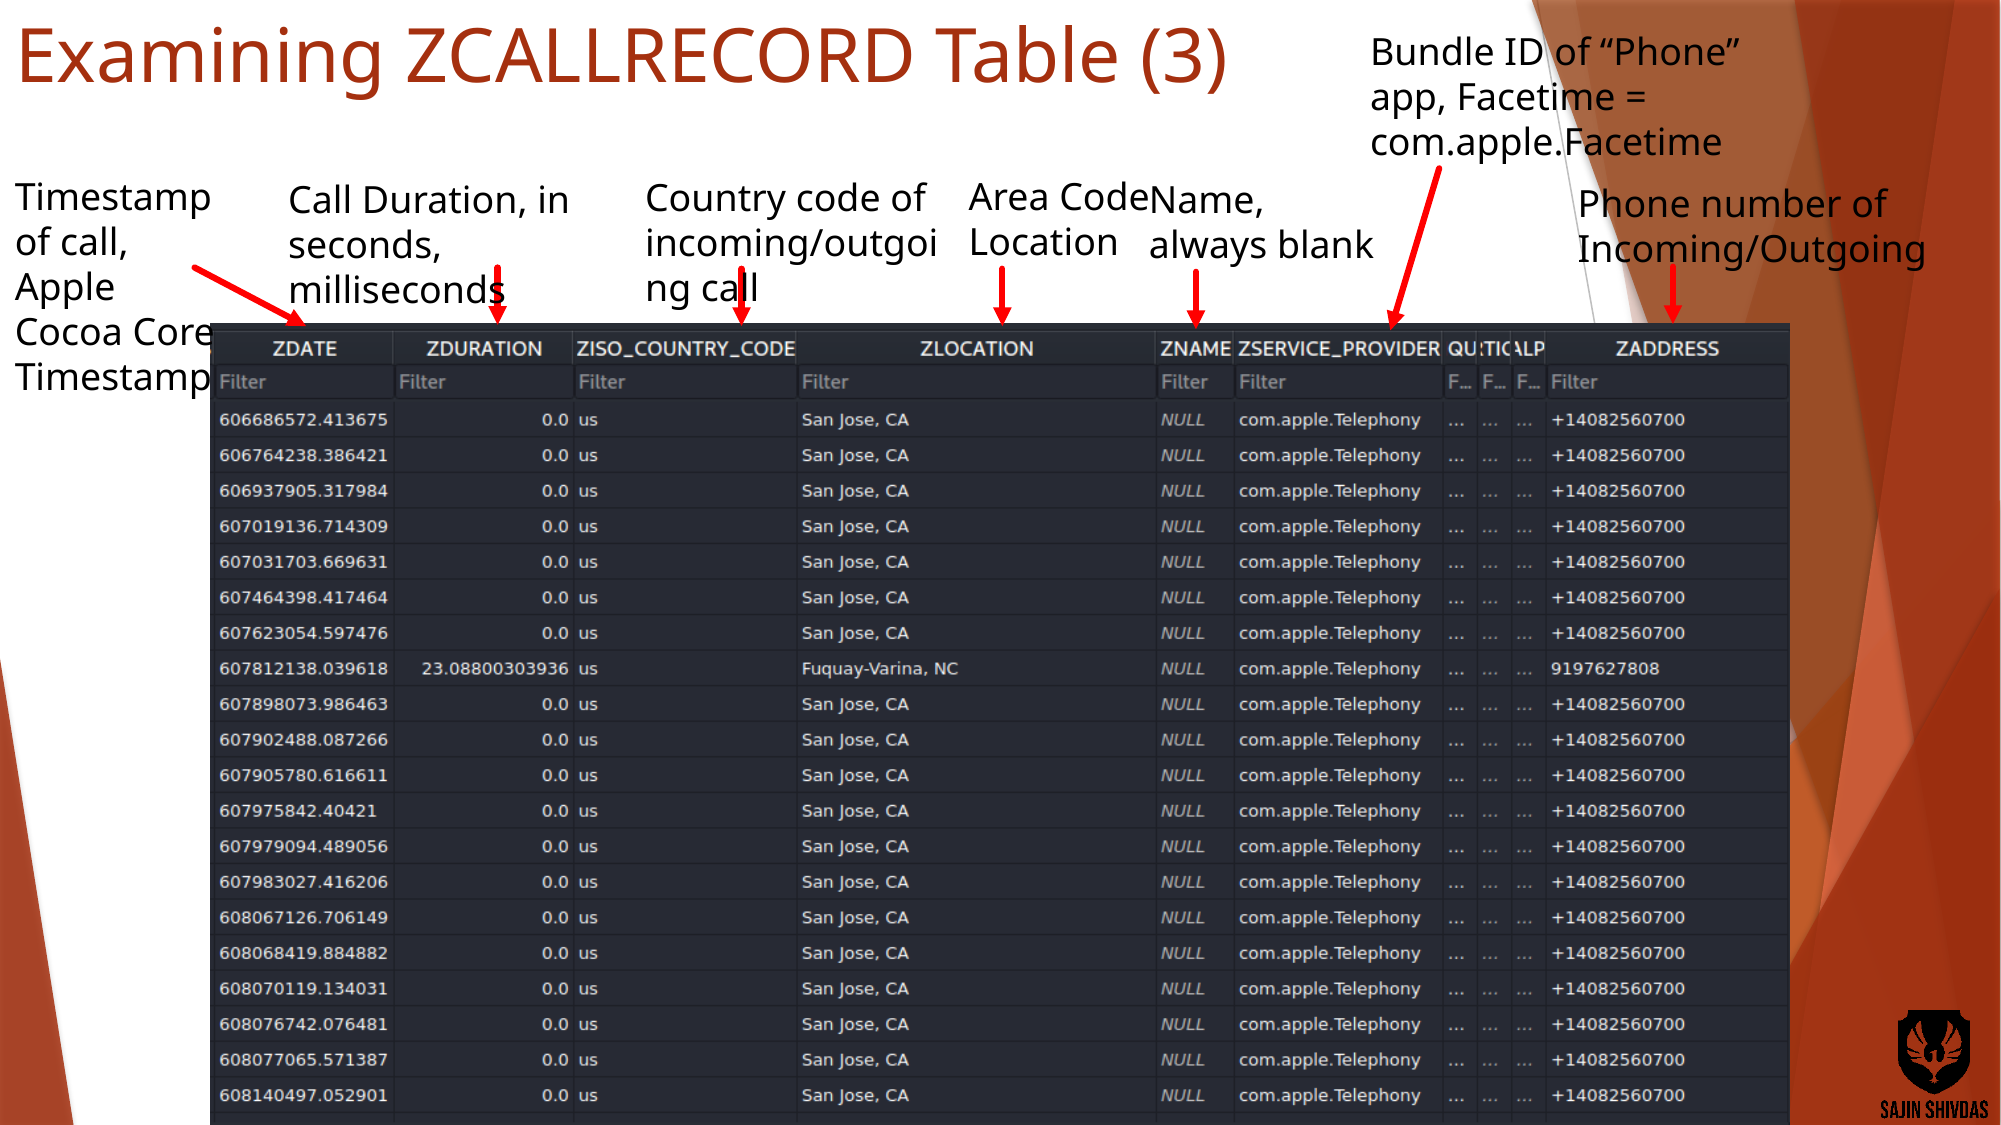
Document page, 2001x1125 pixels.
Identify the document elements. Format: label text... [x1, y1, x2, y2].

text_box Name, always blank [1134, 168, 1386, 274]
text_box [193, 267, 307, 327]
text_box Country code of incoming/outgoing call [630, 166, 967, 317]
picture [210, 322, 1790, 1125]
text_box Timestamp of call, Apple Cocoa Core Timestamp [0, 165, 248, 405]
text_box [1389, 167, 1440, 331]
title Examining ZCALLRECORD Table (3) [0, 0, 1725, 218]
text_box Call Duration, in seconds, milliseconds [273, 168, 675, 319]
text_box Phone number of Incoming/Outgoing [1562, 172, 1994, 277]
picture [1868, 998, 2001, 1125]
text_box Bundle ID of “Phone” app, Facetime = com.apple.Facetime [1355, 20, 1787, 171]
text_box Area Code Location [953, 165, 1195, 271]
